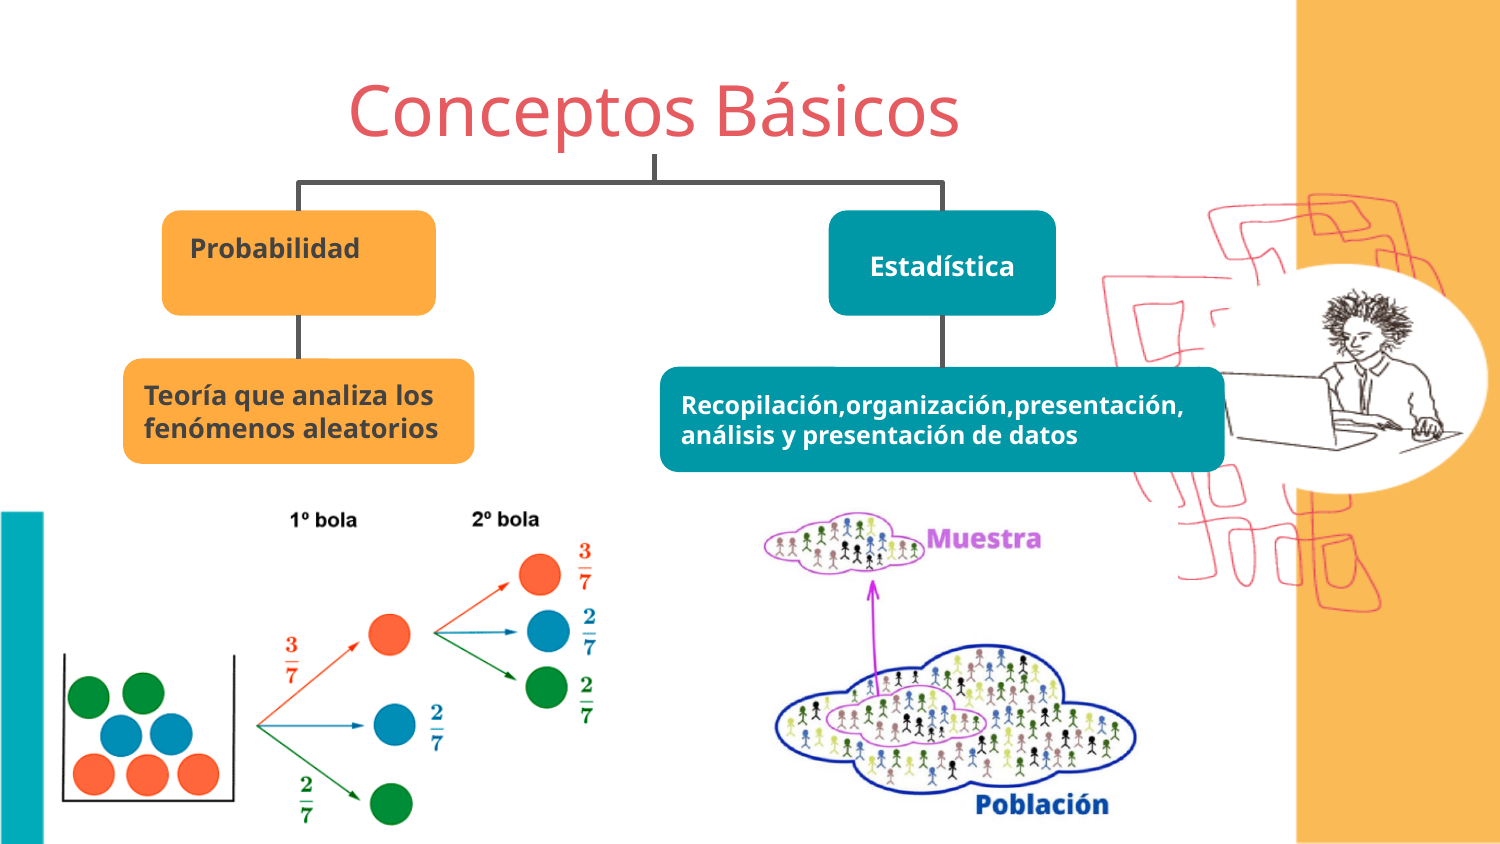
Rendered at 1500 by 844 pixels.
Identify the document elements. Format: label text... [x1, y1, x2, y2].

text_box Conceptos Básicos [50, 50, 443, 155]
picture [0, 0, 1500, 844]
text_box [448, 4, 506, 361]
text_box Probabilidad [162, 211, 436, 315]
text_box Teoría que analiza los fenómenos aleatorios [123, 359, 474, 463]
text_box Conceptos Básicos [510, 50, 764, 155]
text_box Estadística [832, 211, 1056, 315]
text_box Conceptos Básicos [832, 50, 1259, 155]
text_box Recopilación,organización,presentación, análisis y presentación de datos [660, 367, 1224, 472]
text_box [769, 38, 828, 327]
